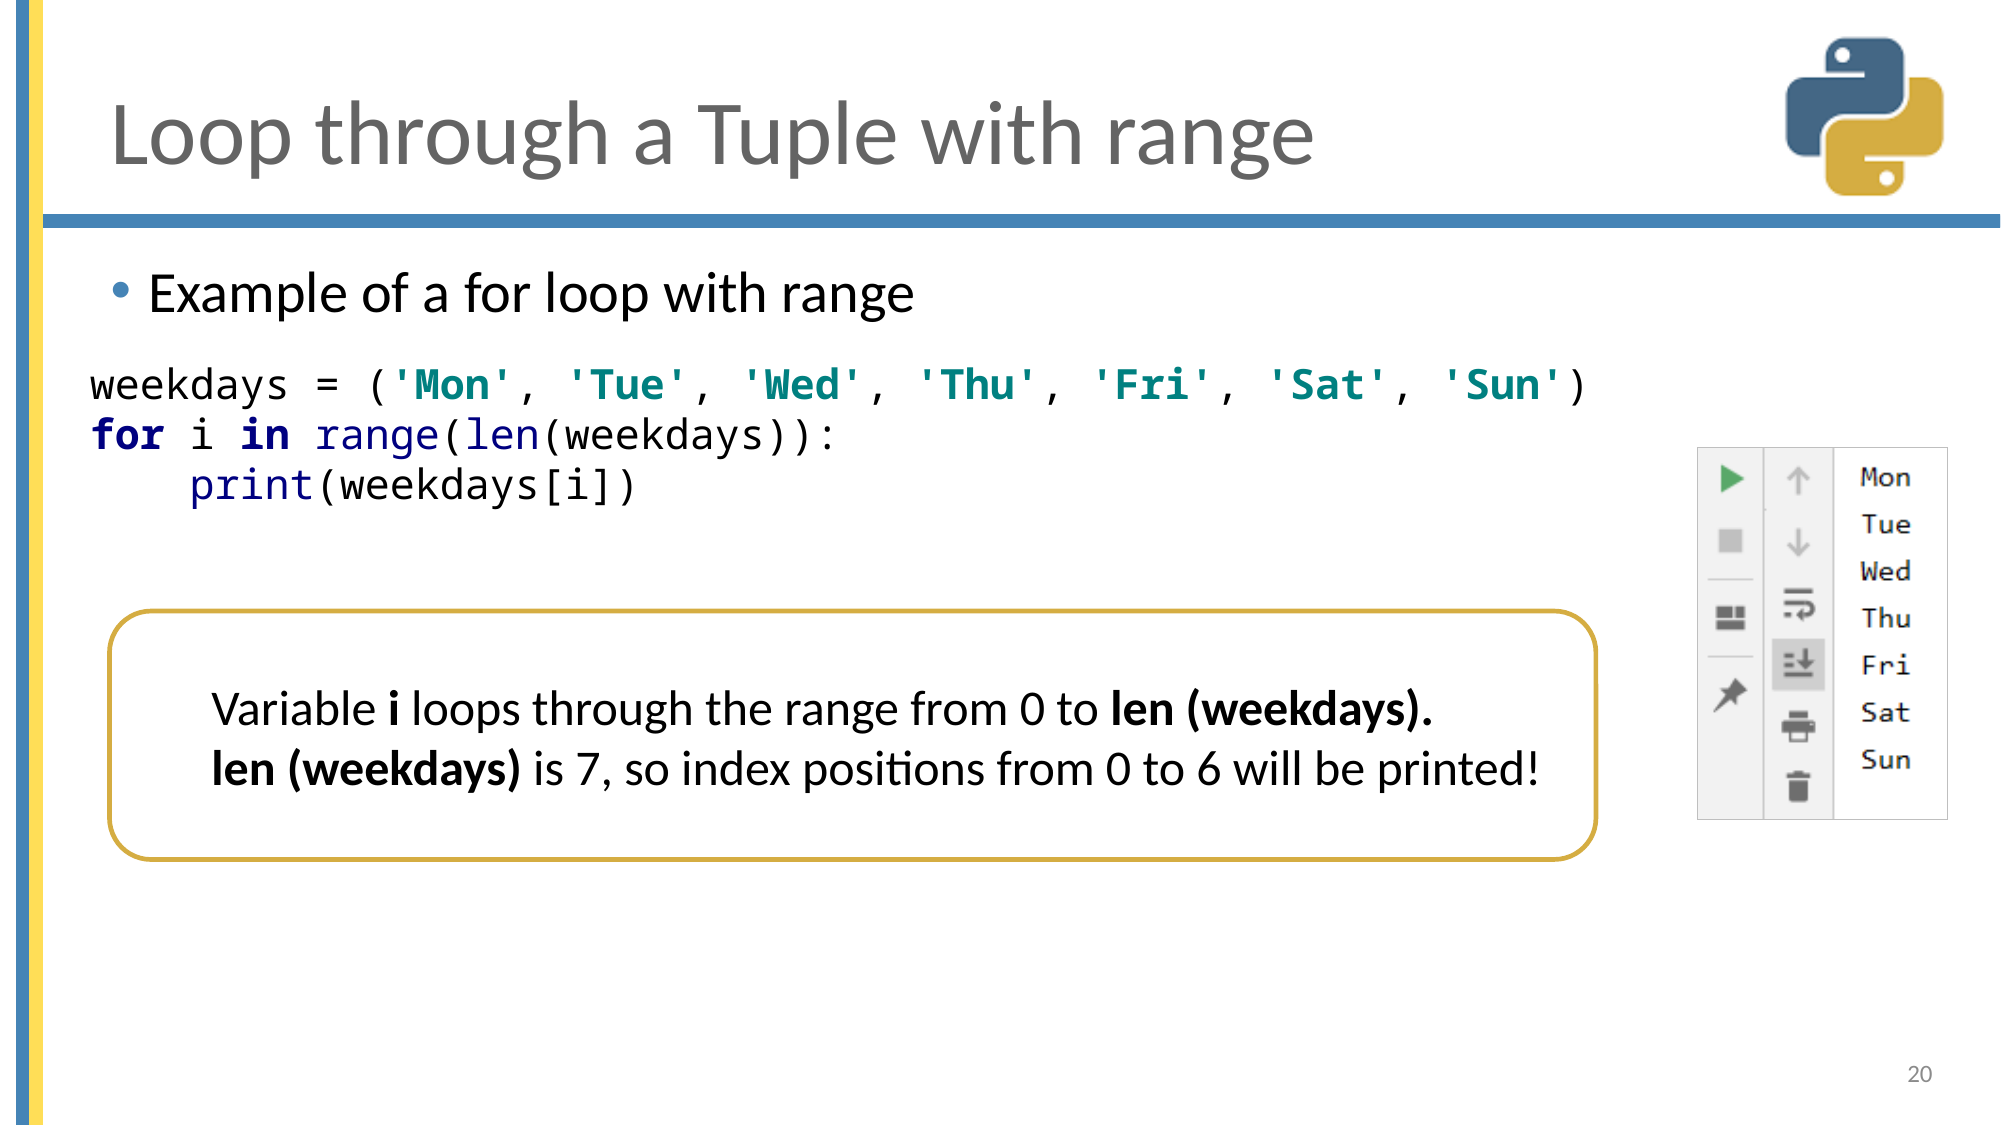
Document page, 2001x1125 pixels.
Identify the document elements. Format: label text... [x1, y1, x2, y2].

slide_number 20 [1497, 1042, 1948, 1103]
picture [1747, 18, 1987, 205]
title Loop through a Tuple with range [95, 59, 1863, 211]
text_box Variable i loops through the range from 0 to len (weekdays). len (weekdays) is 7, so index positions from 0 to 6 will be printed! [108, 610, 1597, 861]
text_box weekdays = ('Mon', 'Tue', 'Wed', 'Thu', 'Fri', 'Sat', 'Sun') for i in range(len(weekdays)): print(weekdays[i]) [74, 350, 1605, 516]
picture [1697, 447, 1948, 821]
list Example of a for loop with range [95, 254, 1969, 1014]
